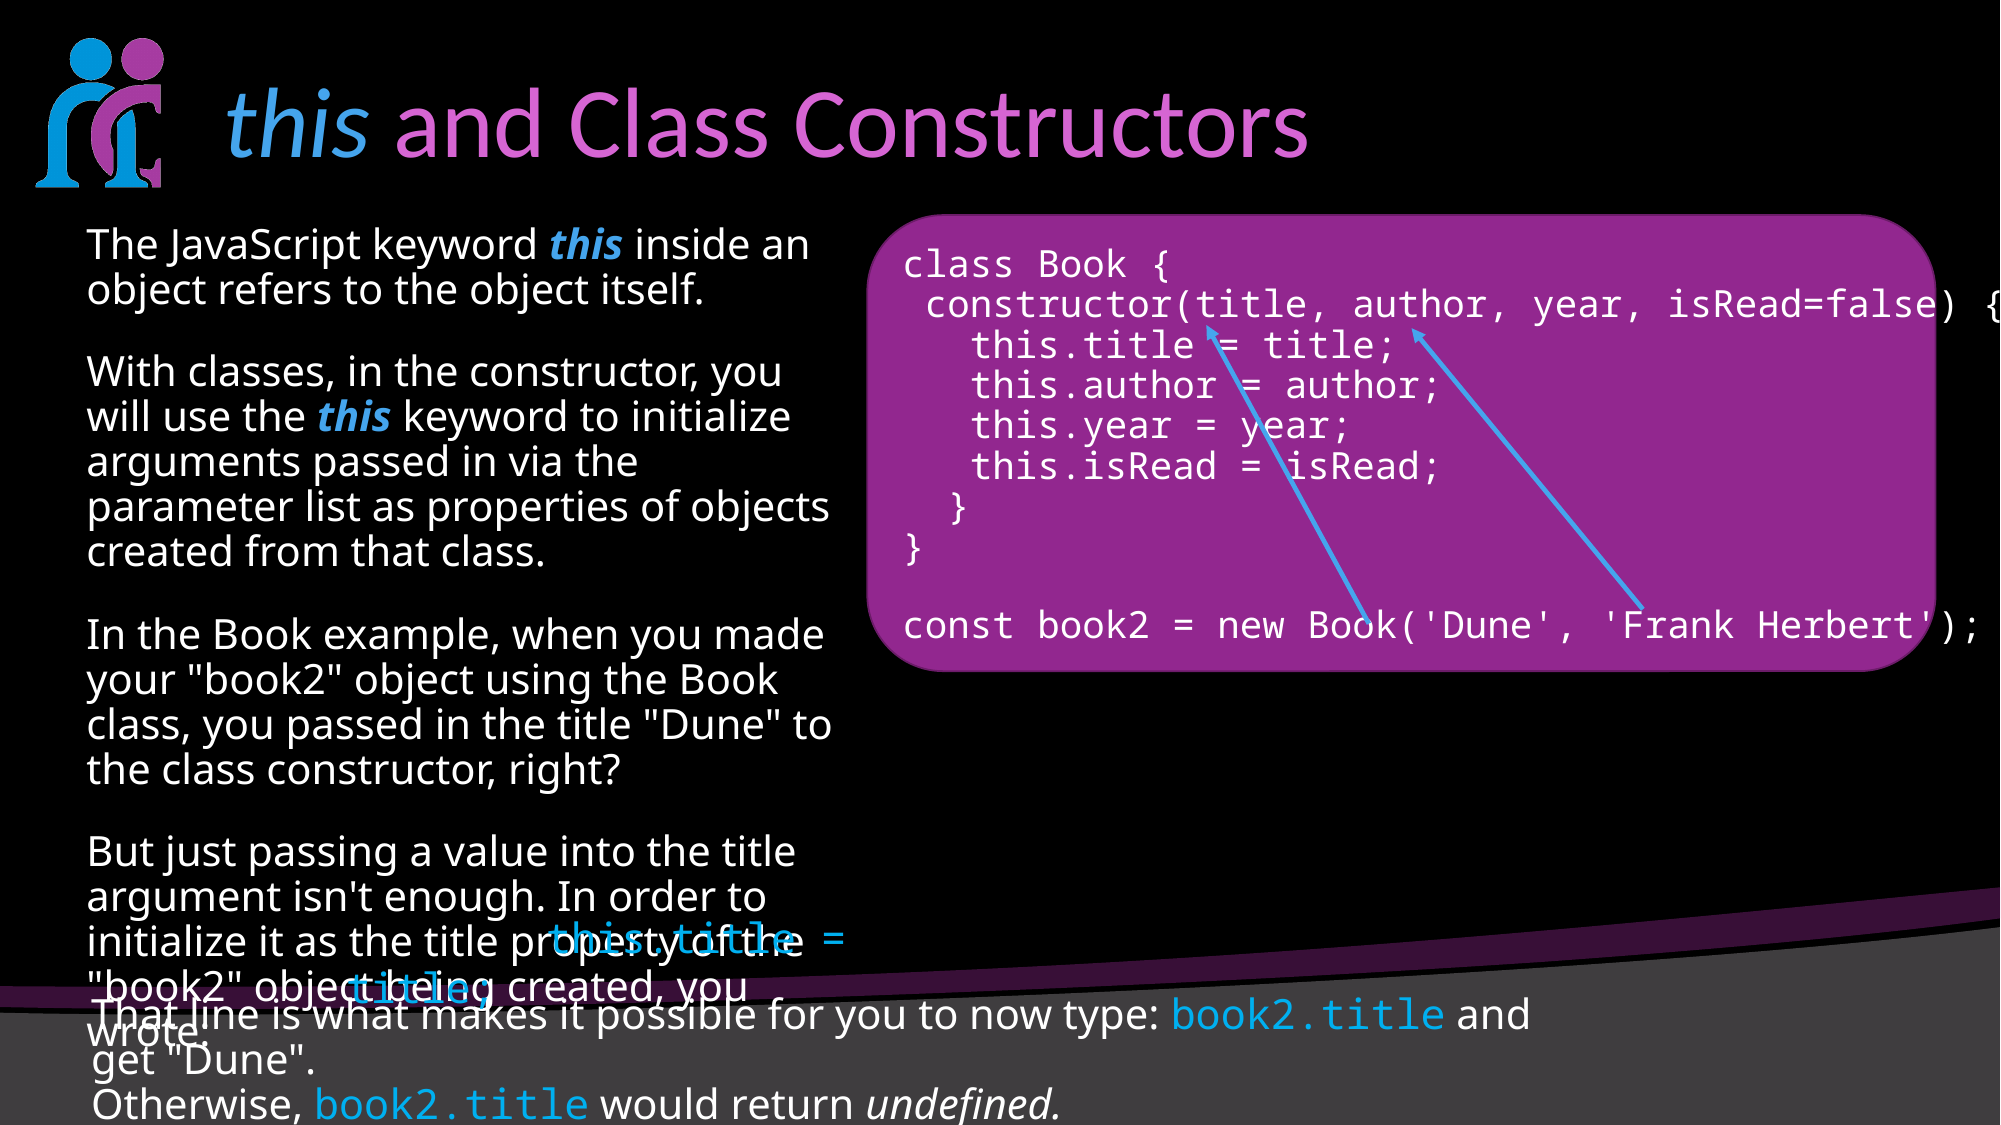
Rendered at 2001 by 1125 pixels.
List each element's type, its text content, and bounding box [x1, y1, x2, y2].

text_box The JavaScript keyword this inside an object refers to the object itself. With classes, in the constructor, you will use the this keyword to initialize arguments passed in via the parameter list as properties of objects created from that class. In the Book example, when you made your "book2" object using the Book class, you passed in the title "Dune" to the class constructor, right? But just passing a value into the title argument isn't enough. In order to initialize it as the title property of the "book2" object being created, you wrote: [71, 215, 863, 1064]
text_box this.title = title; [331, 904, 1028, 1020]
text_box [1206, 324, 1370, 624]
title this and Class Constructors [203, 47, 1431, 210]
text_box [893, 654, 1909, 673]
text_box [888, 214, 1915, 237]
text_box [866, 238, 887, 648]
list That line is what makes it possible for you to now type: book2.title and get "Dune". Otherwise, book2.title would return undefined. [71, 984, 1579, 1106]
text_box class Book { constructor(title, author, year, isRead=false) { this.title = title; this.author = author; this.year = year; this.isRead = isRead; } } const book2 = new Book('Dune', 'Frank Herbert'); [887, 237, 2000, 654]
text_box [1411, 327, 1644, 610]
picture [12, 19, 188, 233]
